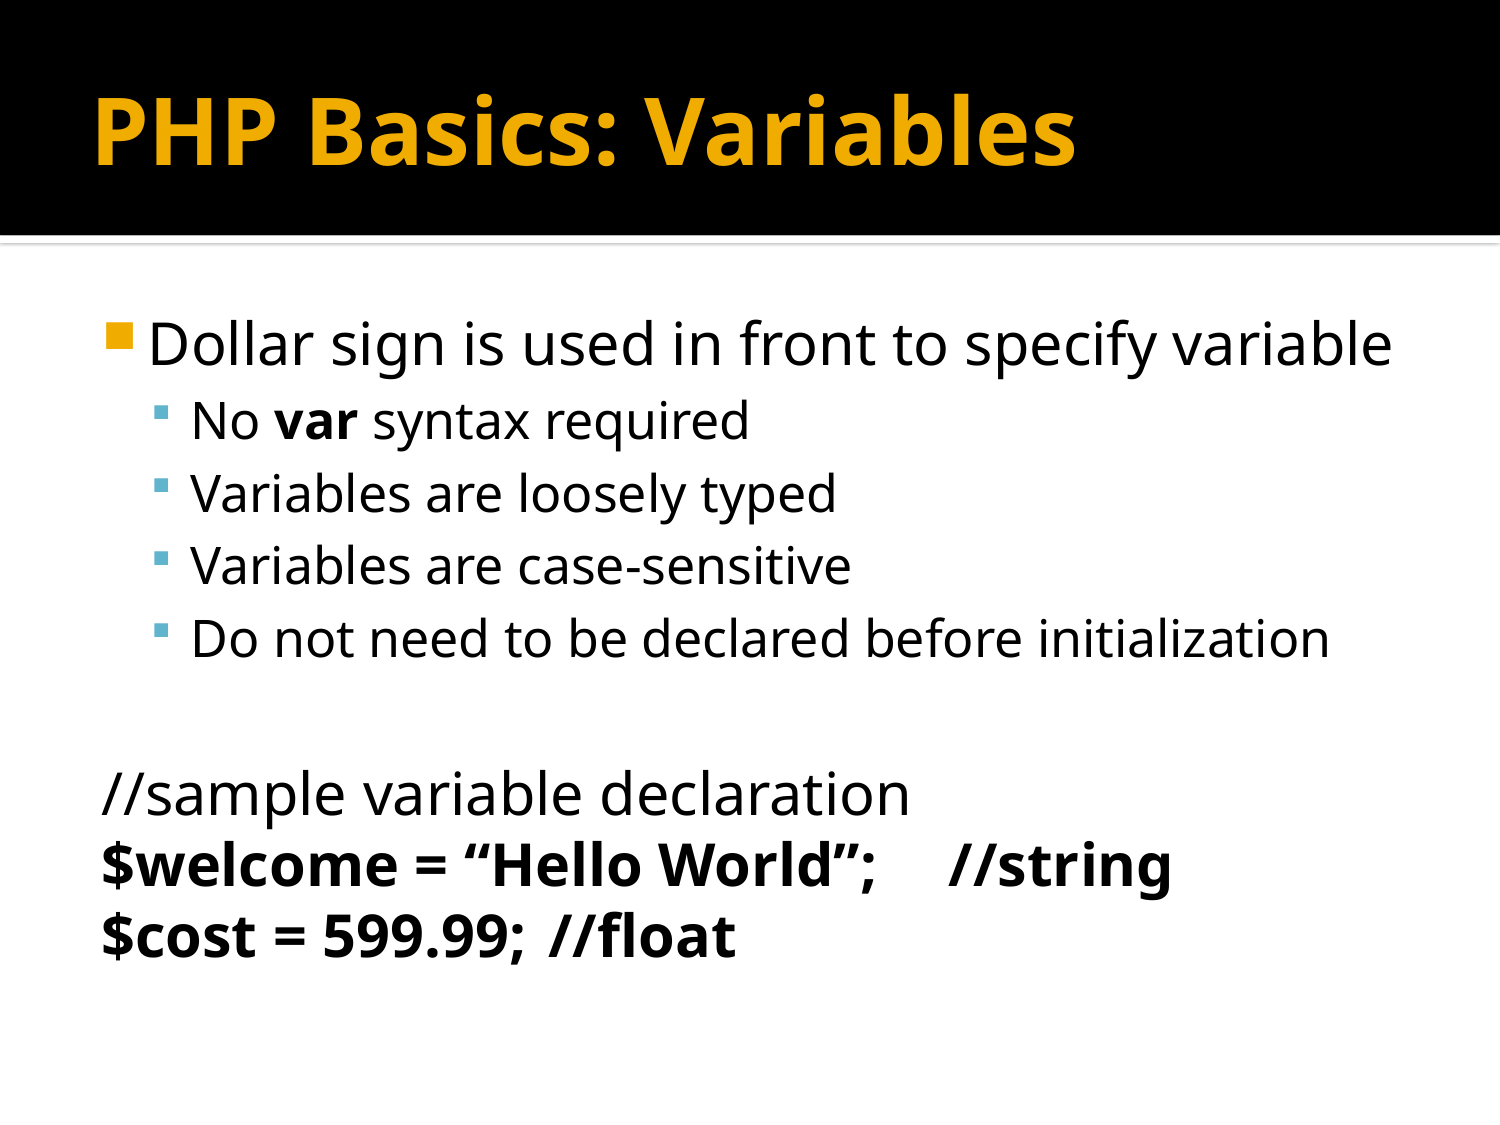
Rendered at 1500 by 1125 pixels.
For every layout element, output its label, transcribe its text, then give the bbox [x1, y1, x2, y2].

title PHP Basics: Variables [75, 25, 1425, 231]
list Dollar sign is used in front to specify variable No var syntax required Variables are loosely typed Variables are case-sensitive Do not need to be declared before initialization //sample variable declaration $welcome = “Hello World”; //string $cost = 599.99; //float [75, 291, 1425, 1050]
